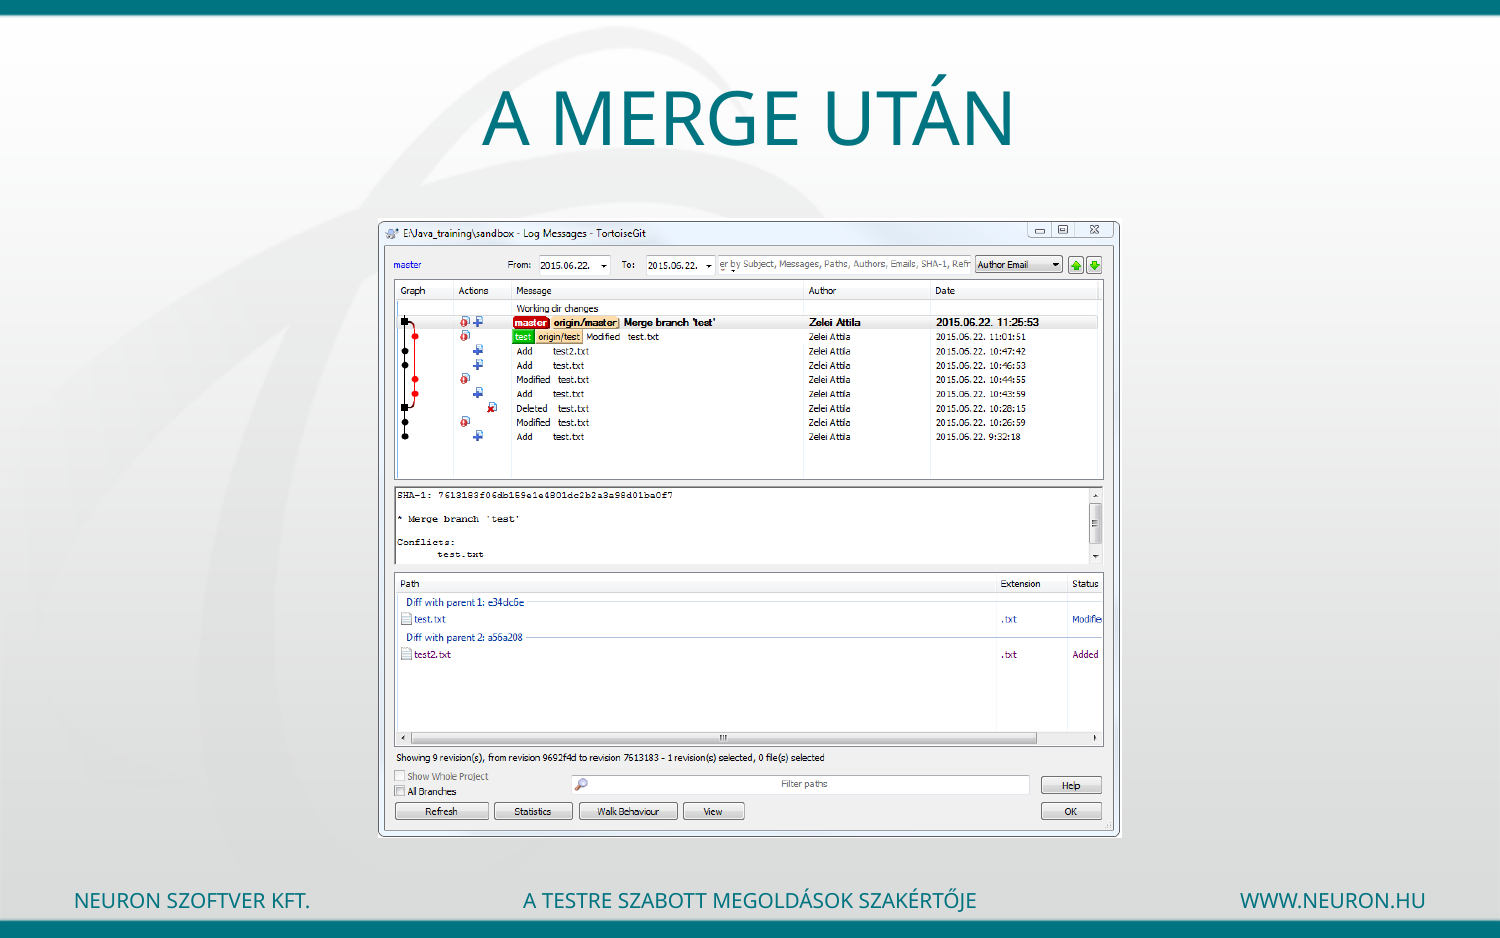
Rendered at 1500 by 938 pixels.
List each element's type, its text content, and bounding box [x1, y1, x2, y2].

title A merge után [75, 37, 1425, 194]
picture [0, 0, 1500, 938]
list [378, 218, 1122, 838]
